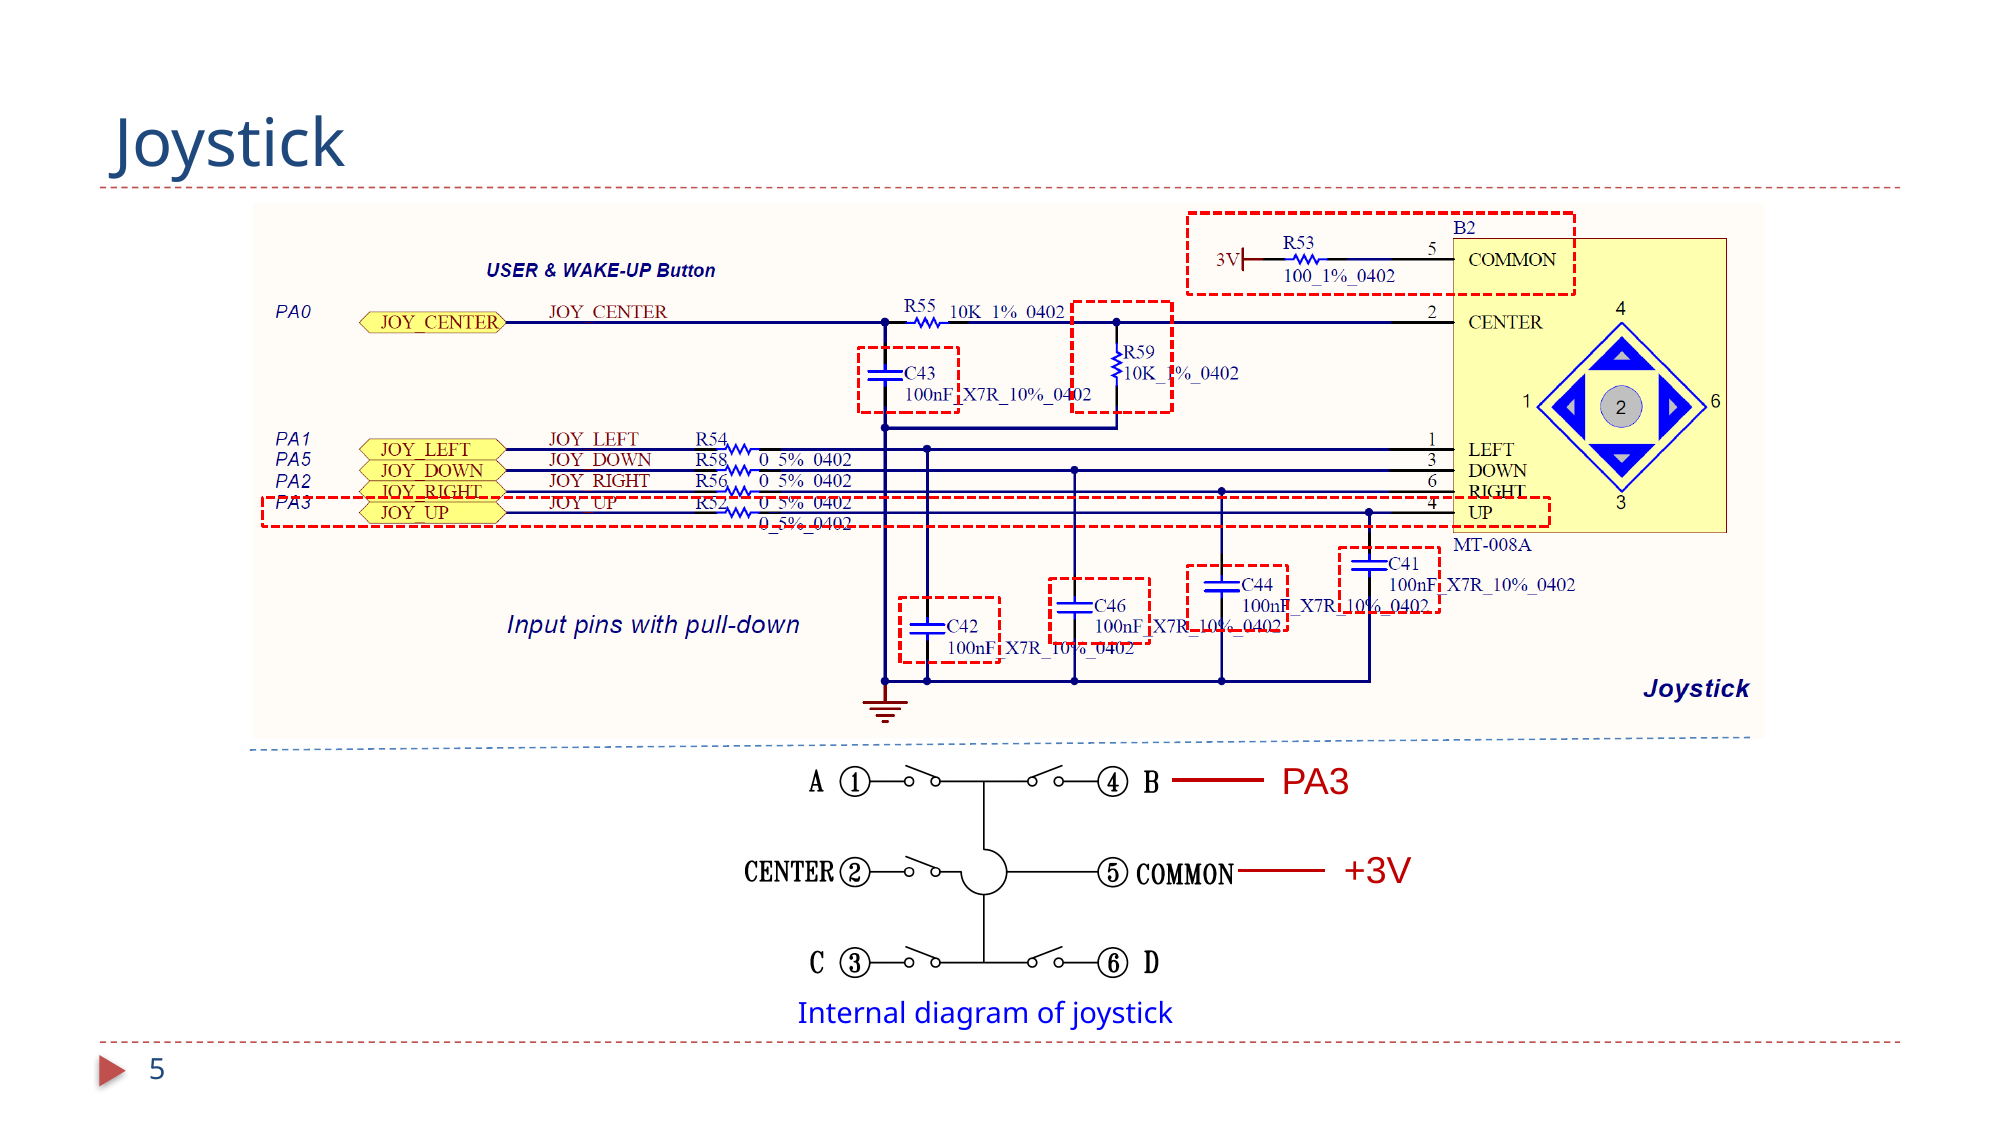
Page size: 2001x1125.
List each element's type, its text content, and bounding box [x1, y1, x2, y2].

title Joystick [99, 24, 1900, 188]
slide_number 5 [133, 1042, 568, 1103]
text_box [1237, 838, 1428, 900]
picture [737, 748, 1238, 990]
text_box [858, 347, 1441, 663]
text_box Internal diagram of joystick [783, 1003, 1189, 1038]
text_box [1171, 748, 1367, 811]
picture [253, 203, 1765, 738]
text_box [249, 737, 1751, 751]
